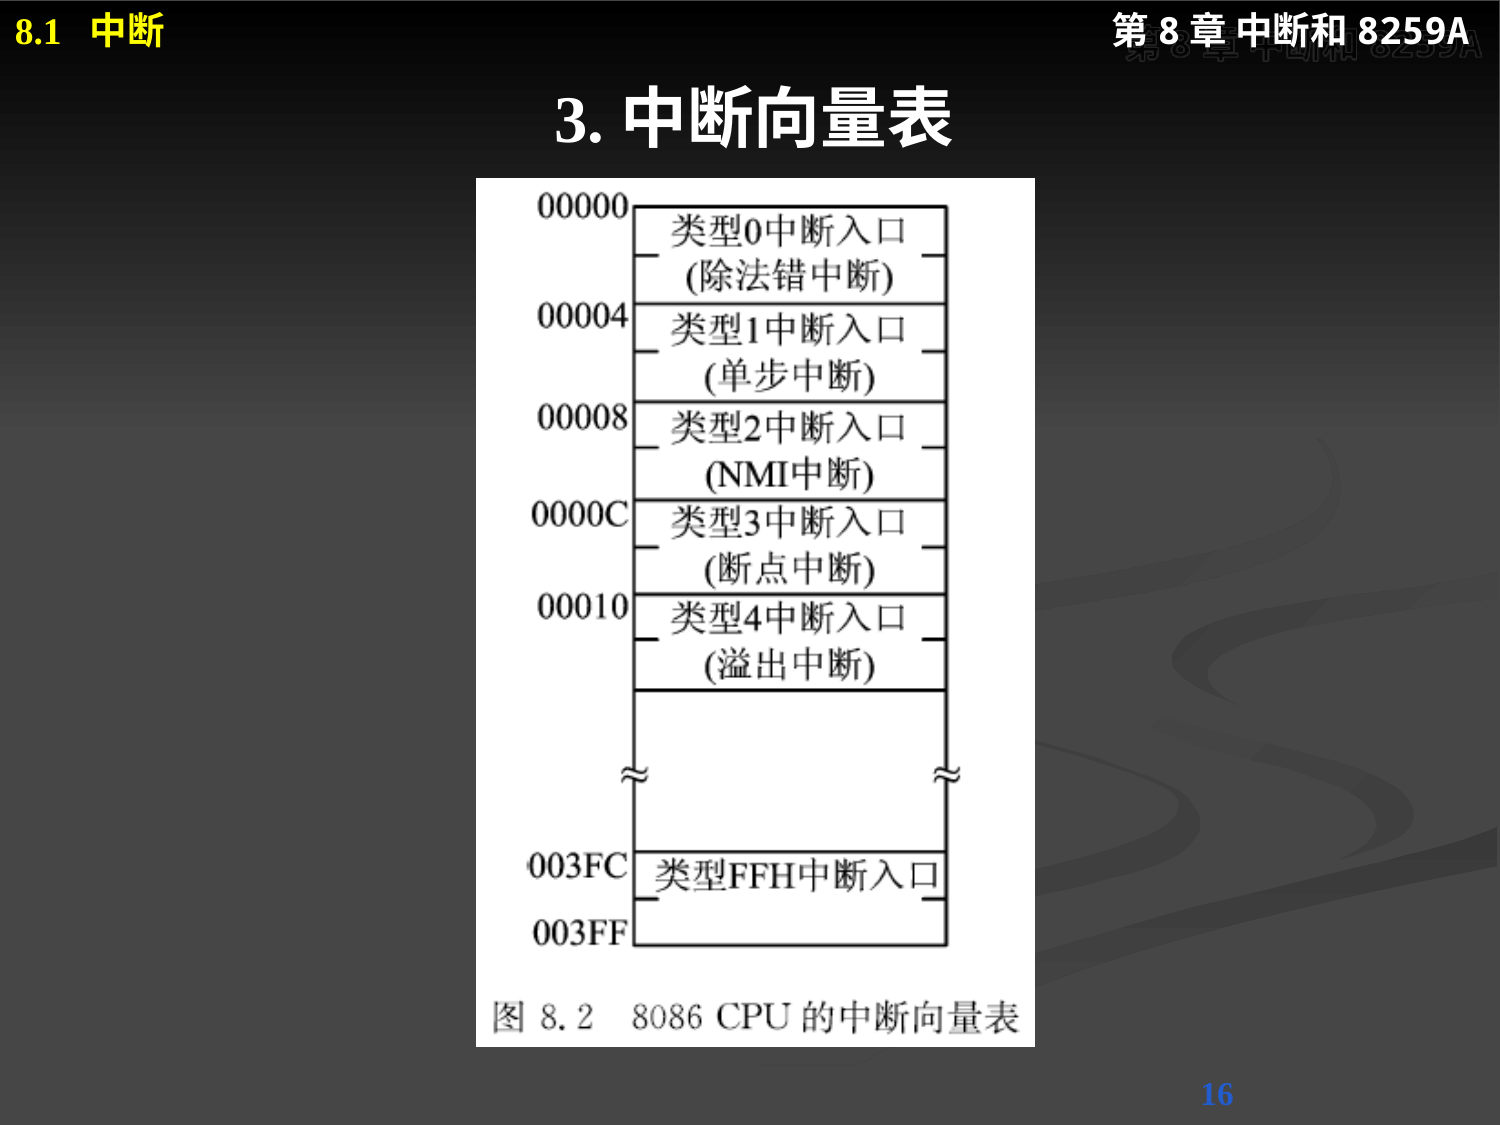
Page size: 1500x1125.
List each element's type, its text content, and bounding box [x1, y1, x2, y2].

picture [476, 178, 1035, 1047]
title 3.中断向量表 [78, 60, 1430, 172]
